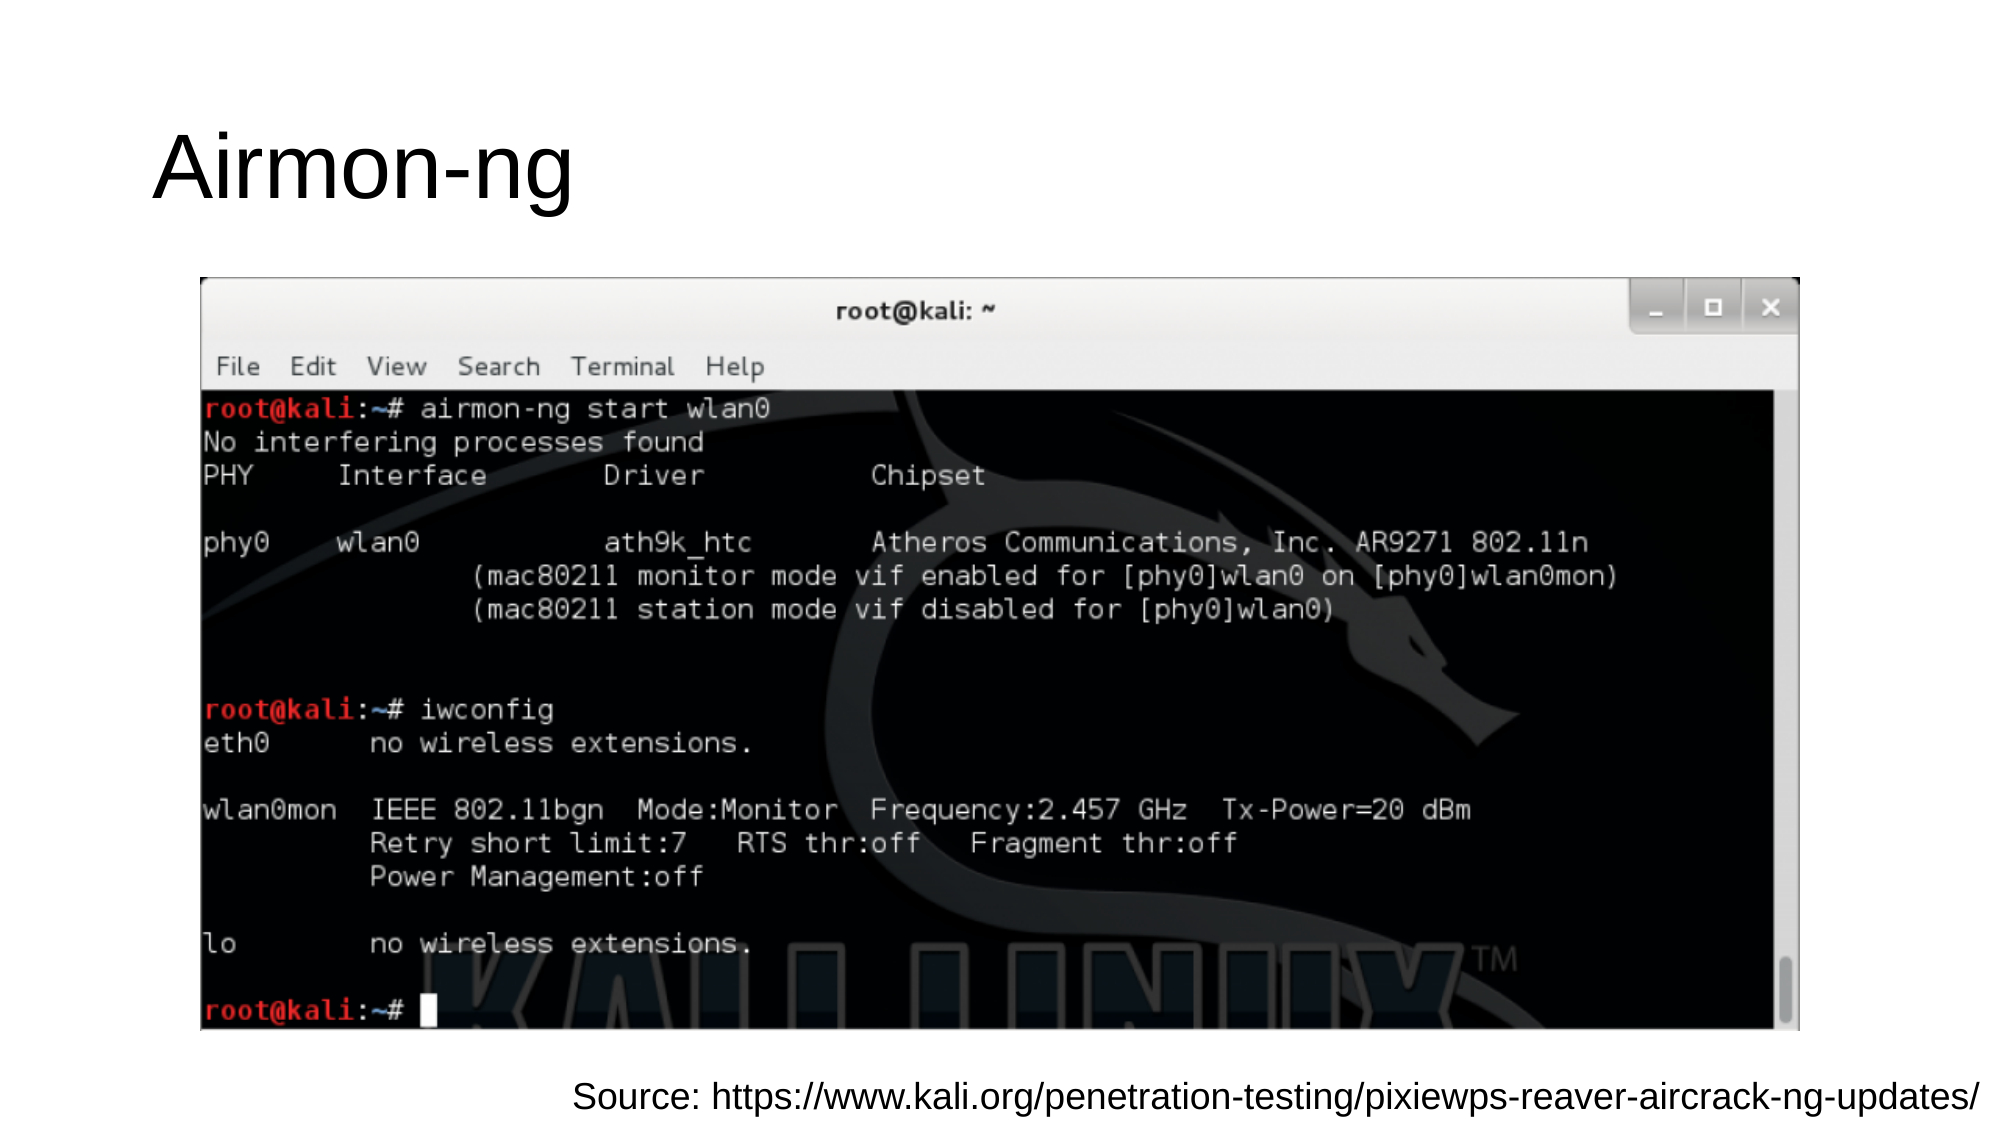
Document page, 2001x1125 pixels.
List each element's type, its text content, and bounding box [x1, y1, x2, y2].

title Airmon-ng [137, 59, 1863, 278]
picture [199, 277, 1800, 1031]
text_box Source: https://www.kali.org/penetration-testing/pixiewps-reaver-aircrack-ng-updates/ [557, 1064, 2000, 1125]
